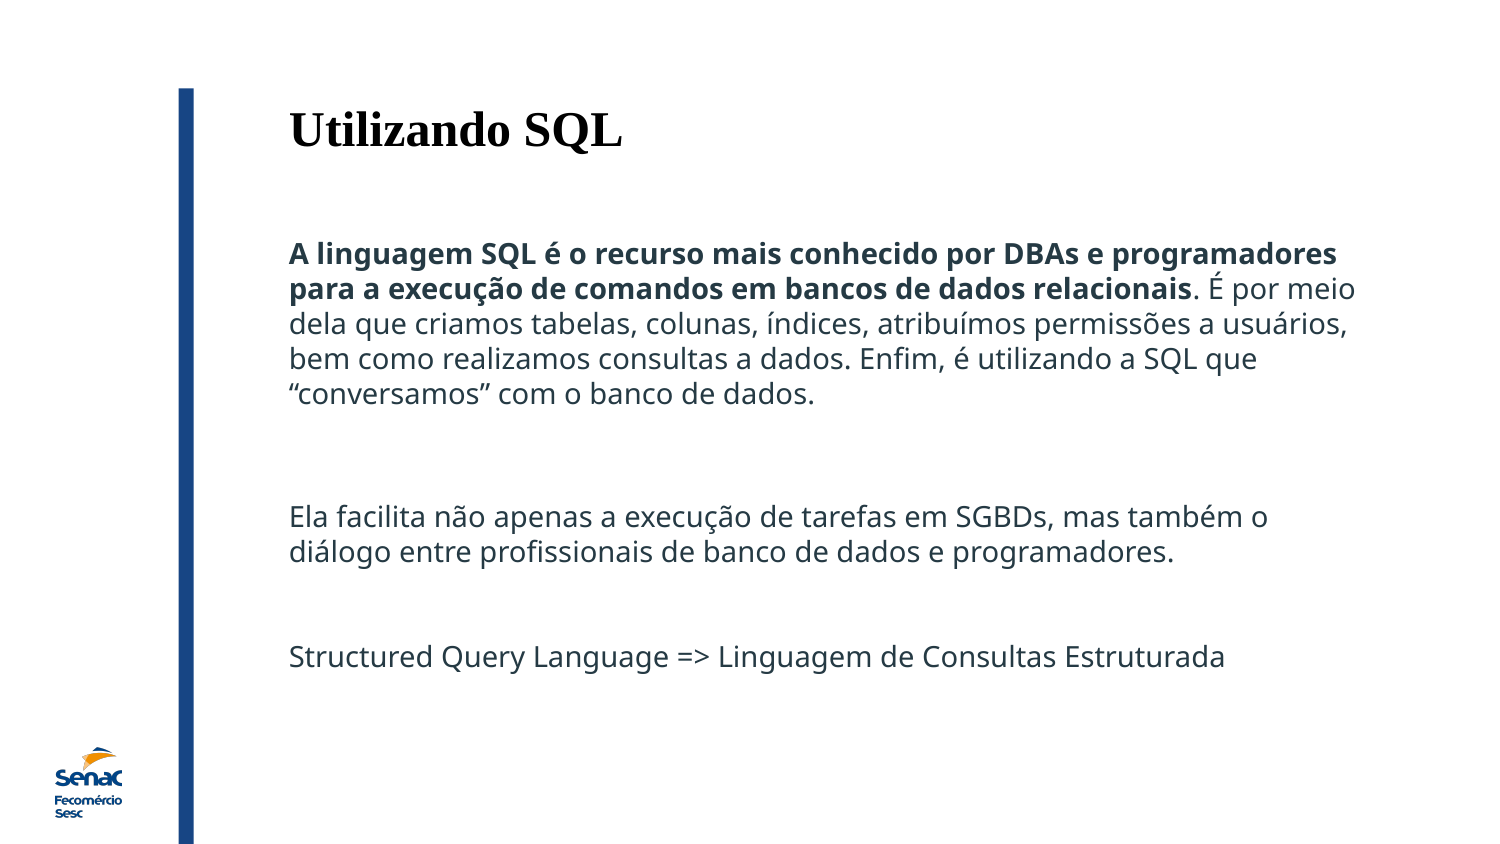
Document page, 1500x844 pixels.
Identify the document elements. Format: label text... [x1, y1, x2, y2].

text_box Utilizando SQL [273, 88, 1384, 164]
text_box Ela facilita não apenas a execução de tarefas em SGBDs, mas também o diálogo entre profissionais de banco de dados e programadores. Structured Query Language => Linguagem de Consultas Estruturada [273, 491, 1384, 681]
text_box A linguagem SQL é o recurso mais conhecido por DBAs e programadores para a execução de comandos em bancos de dados relacionais. É por meio dela que criamos tabelas, colunas, índices, atribuímos permissões a usuários, bem como realizamos consultas a dados. Enfim, é utilizando a SQL que “conversamos” com o banco de dados. [273, 227, 1407, 418]
picture [55, 747, 122, 818]
